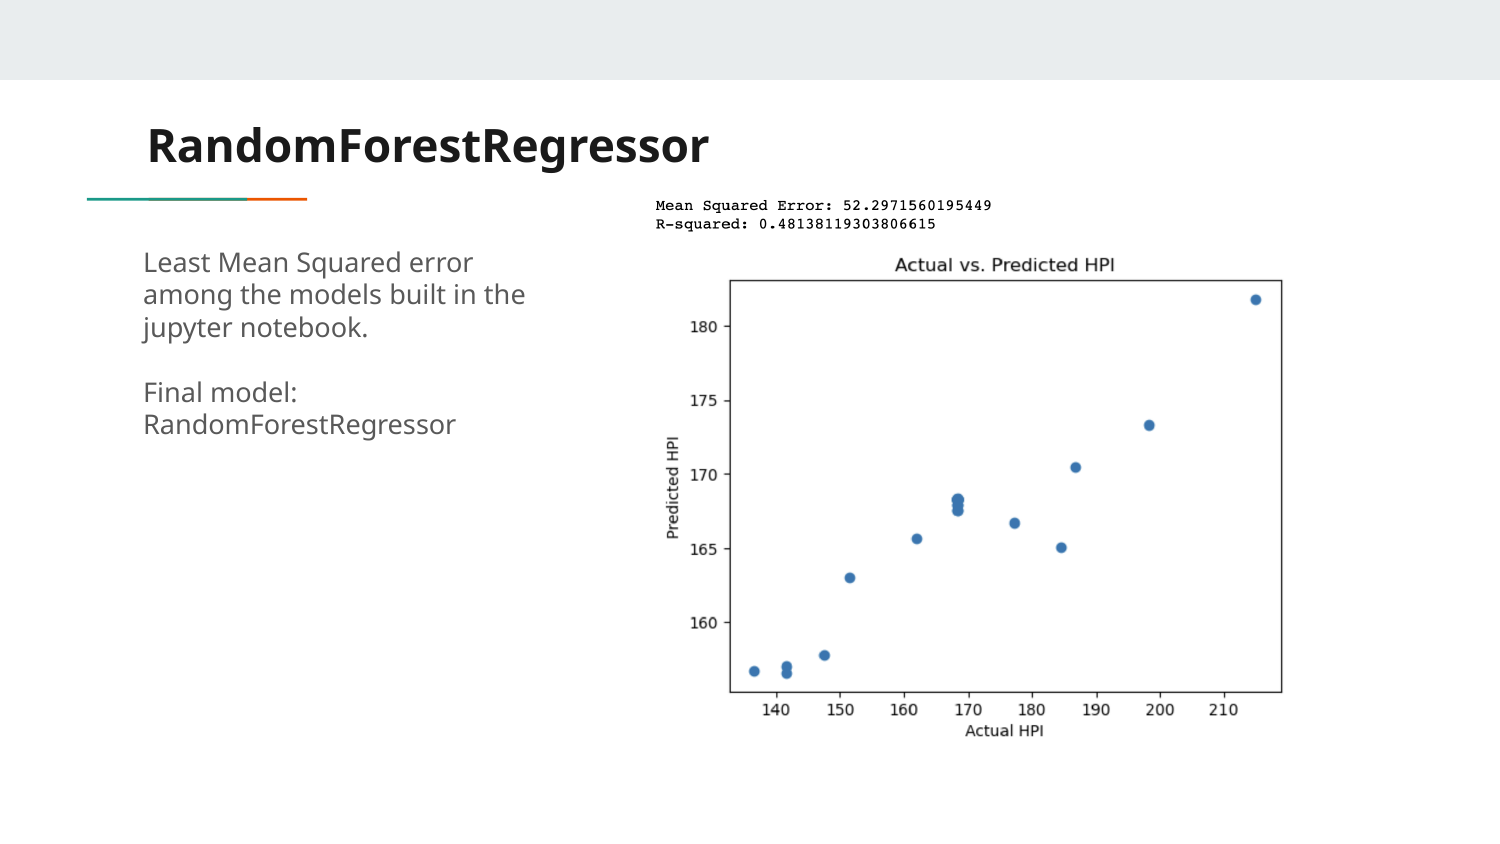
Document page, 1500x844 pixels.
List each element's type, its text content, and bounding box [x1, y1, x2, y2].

picture [637, 191, 1365, 759]
text_box Least Mean Squared error among the models built in the jupyter notebook. Final model: RandomForestRegressor [128, 230, 564, 561]
title RandomForestRegressor [119, 98, 1381, 192]
